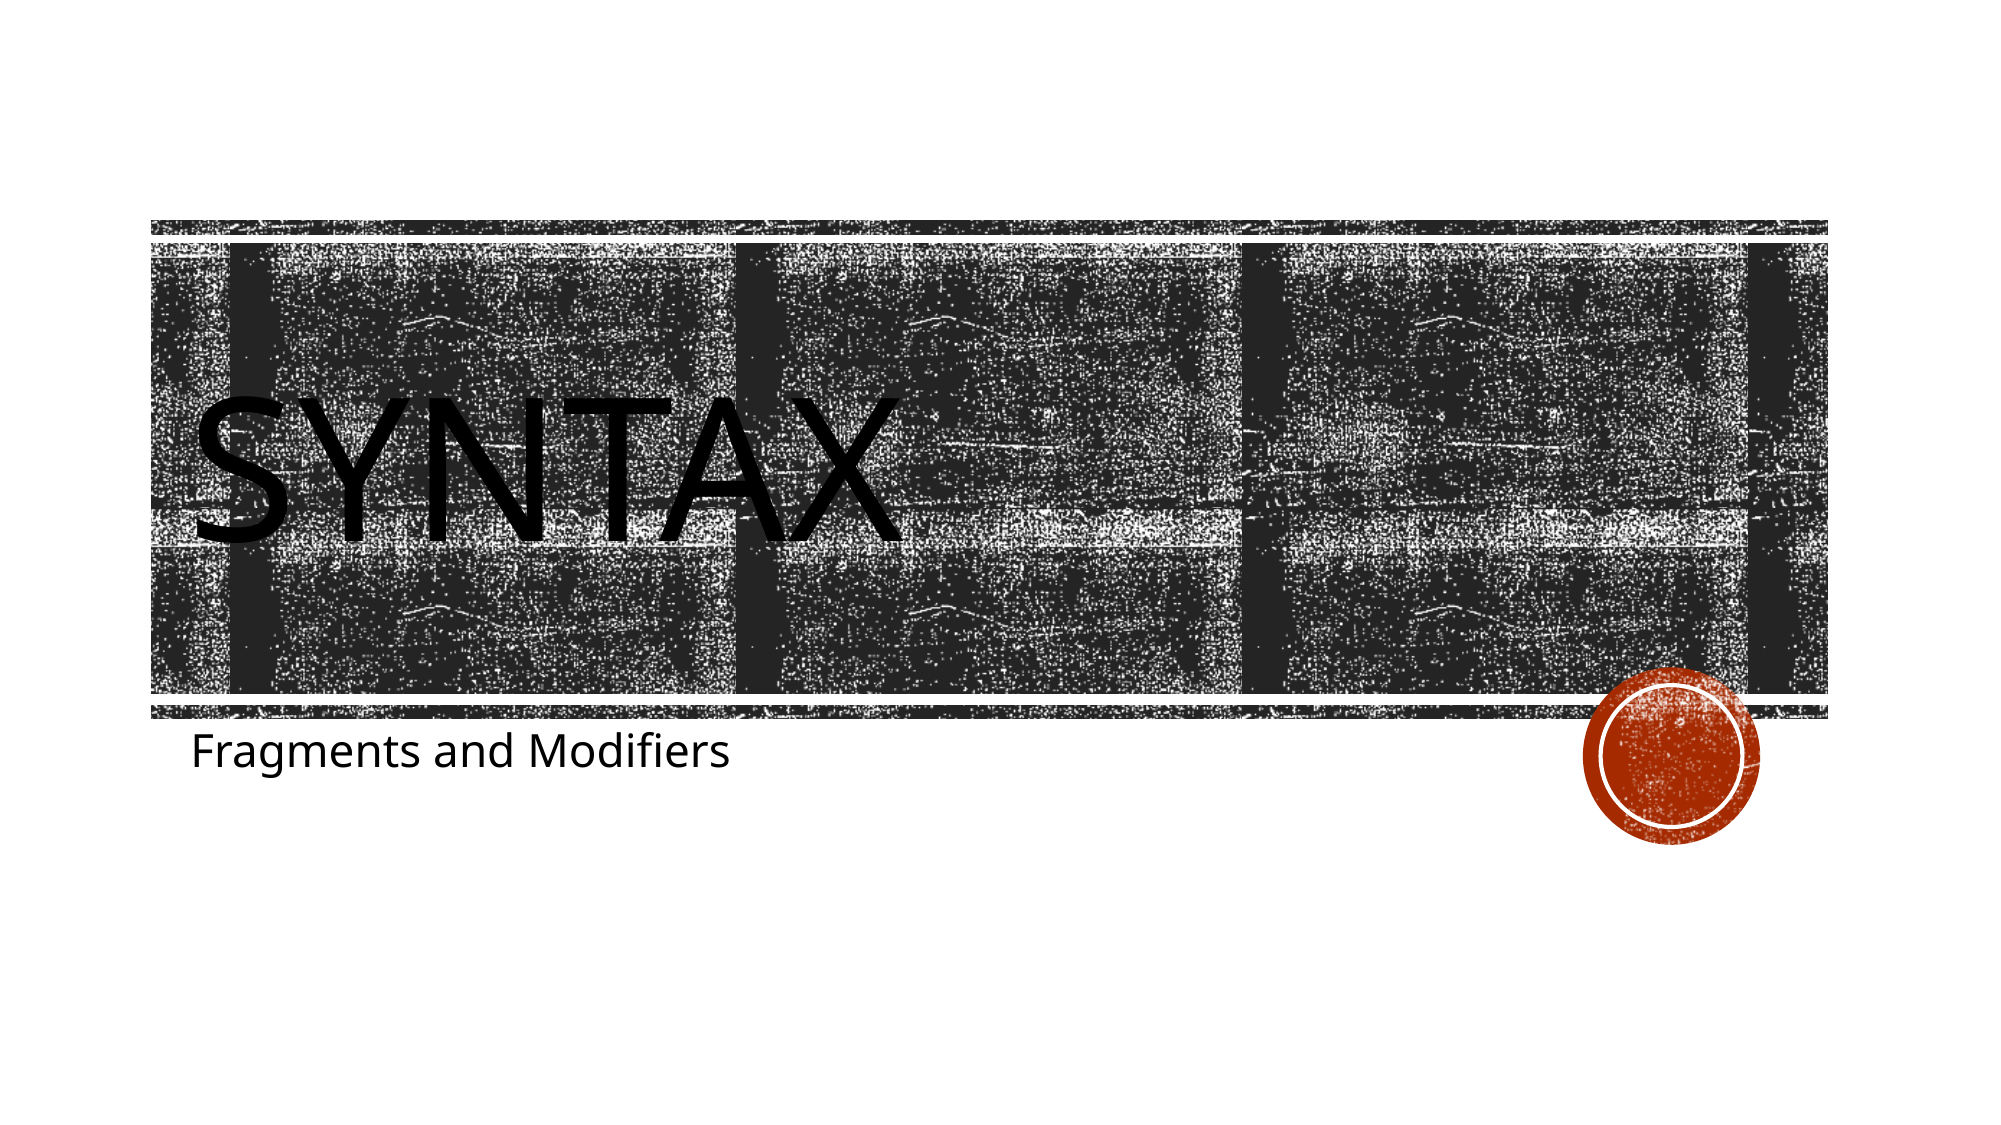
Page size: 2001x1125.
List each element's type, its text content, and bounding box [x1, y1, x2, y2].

title Syntax [172, 234, 1808, 733]
subtitle Fragments and Modifiers [175, 720, 1470, 896]
